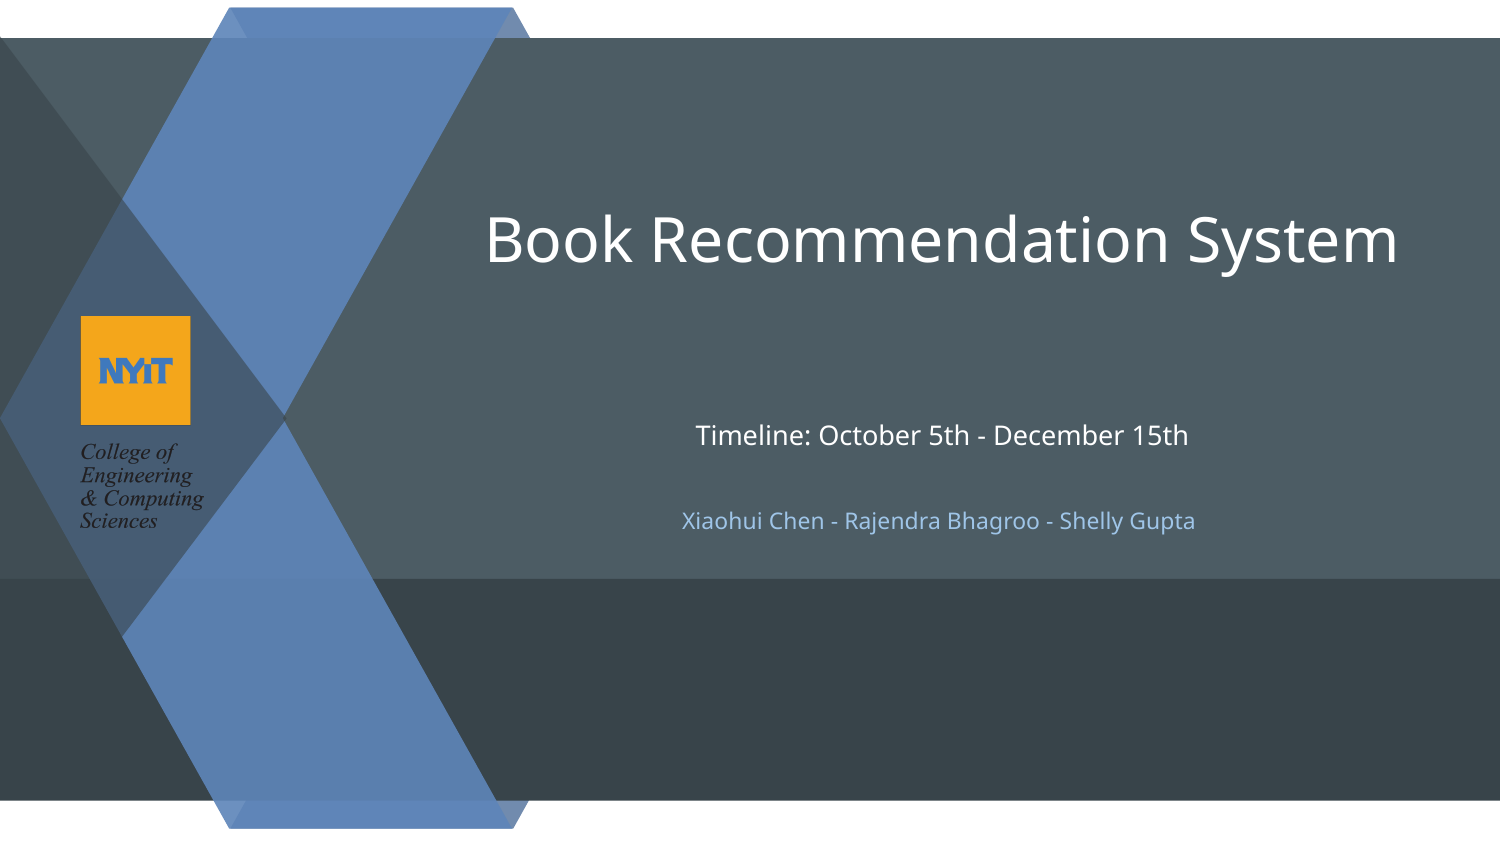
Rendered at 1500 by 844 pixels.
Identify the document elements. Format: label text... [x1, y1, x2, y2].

subtitle Timeline: October 5th - December 15th [415, 398, 1470, 466]
title Book Recommendation System [415, 185, 1470, 317]
subtitle Xiaohui Chen - Rajendra Bhagroo - Shelly Gupta [415, 491, 1470, 553]
picture [80, 316, 204, 528]
